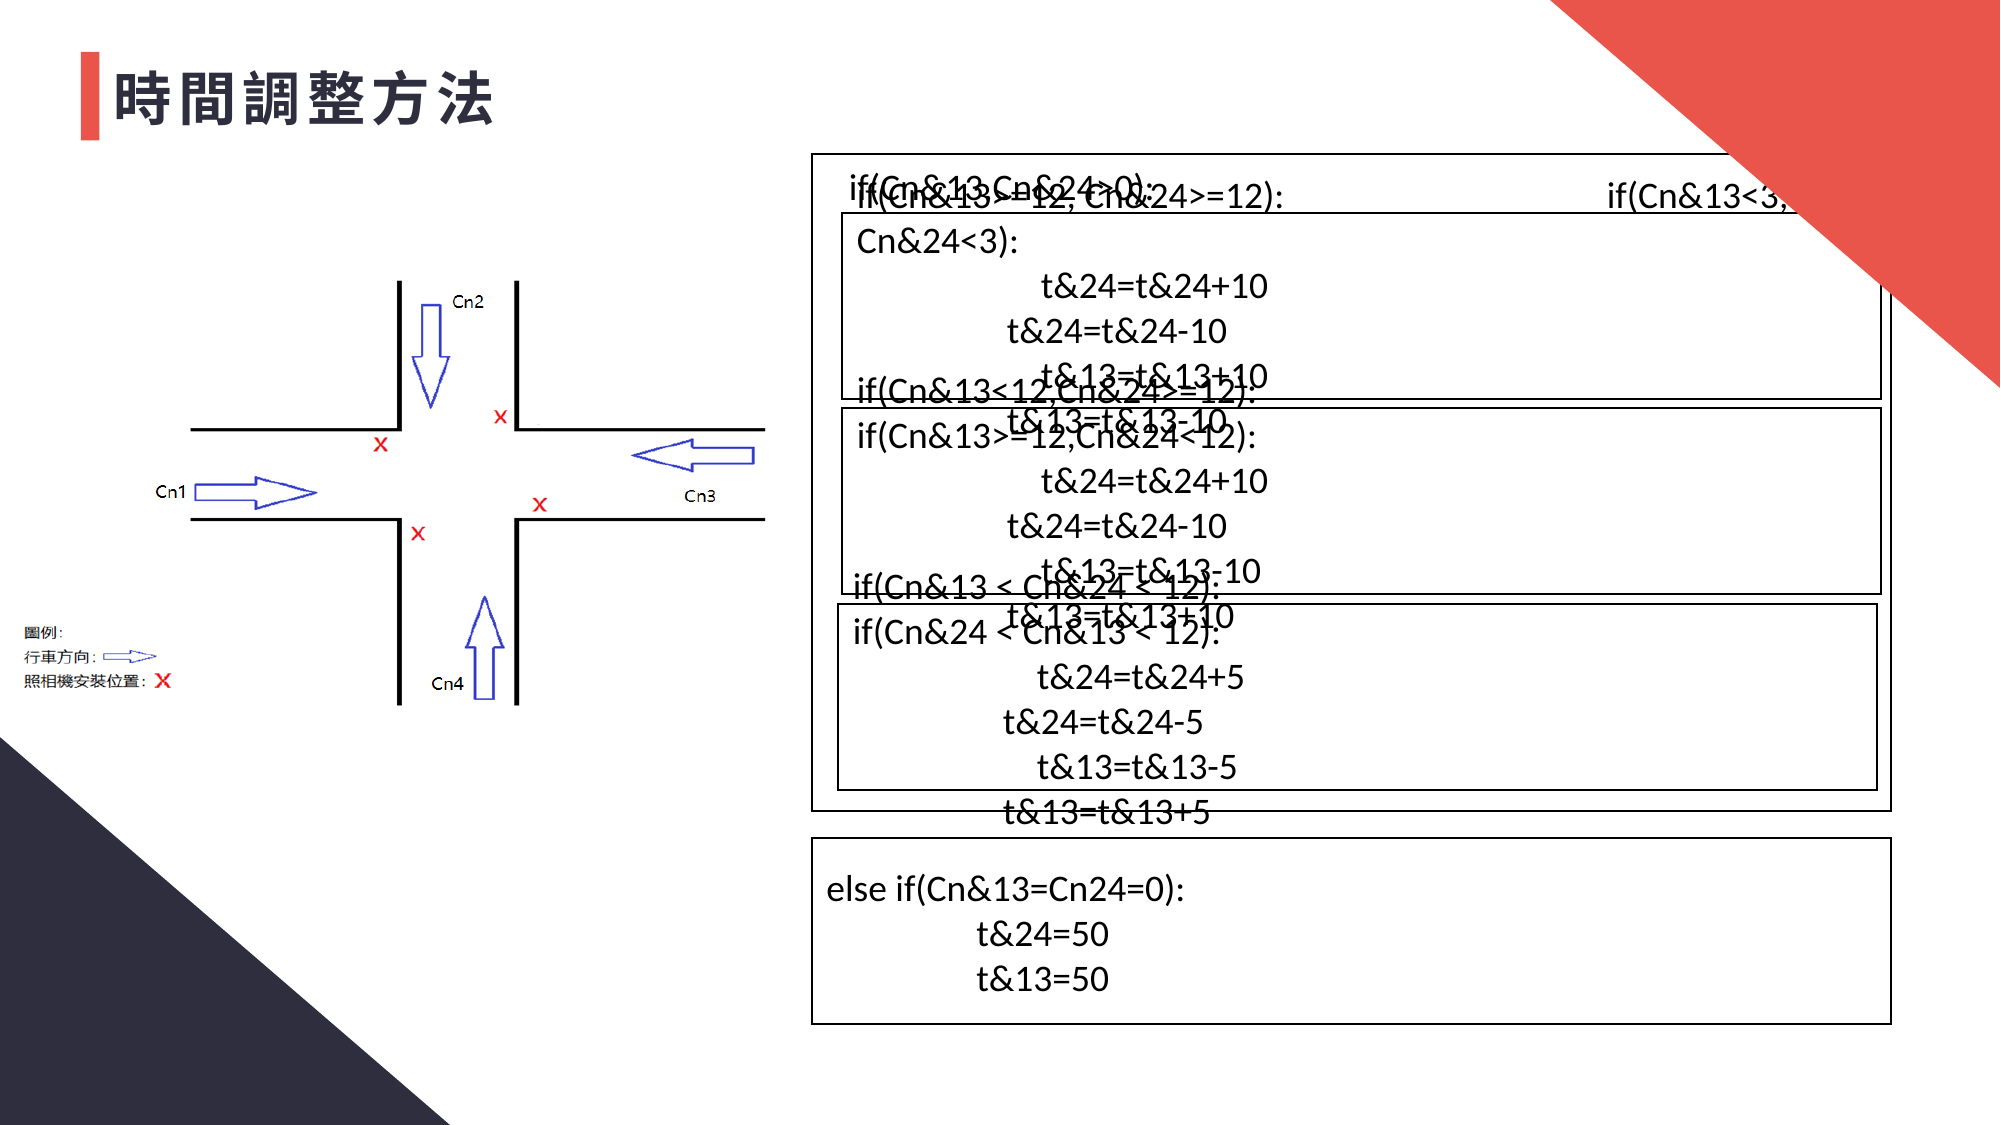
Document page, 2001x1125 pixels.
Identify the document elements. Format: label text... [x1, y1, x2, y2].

text_box if(Cn&13,Cn&24>0): [834, 155, 1170, 216]
text_box else if(Cn&13=Cn24=0): t&24=50 t&13=50 [811, 837, 1892, 1025]
text_box if(Cn&13>=12, Cn&24>=12): if(Cn&13<3, Cn&24<3): t&24=t&24+10 t&24=t&24-10 t&13=t&13+10 t&13=t&13-10 [841, 212, 1882, 400]
text_box [1548, 0, 2000, 390]
text_box [811, 153, 1892, 812]
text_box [80, 51, 531, 141]
text_box [0, 735, 452, 1125]
picture [19, 274, 807, 727]
text_box if(Cn&13<12,Cn&24>=12): if(Cn&13>=12,Cn&24<12): t&24=t&24+10 t&24=t&24-10 t&13=t&13-10 t&13=t&13+10 [841, 407, 1882, 595]
text_box if(Cn&13 < Cn&24 < 12): if(Cn&24 < Cn&13 < 12): t&24=t&24+5 t&24=t&24-5 t&13=t&13-5 t&13=t&13+5 [837, 603, 1878, 791]
